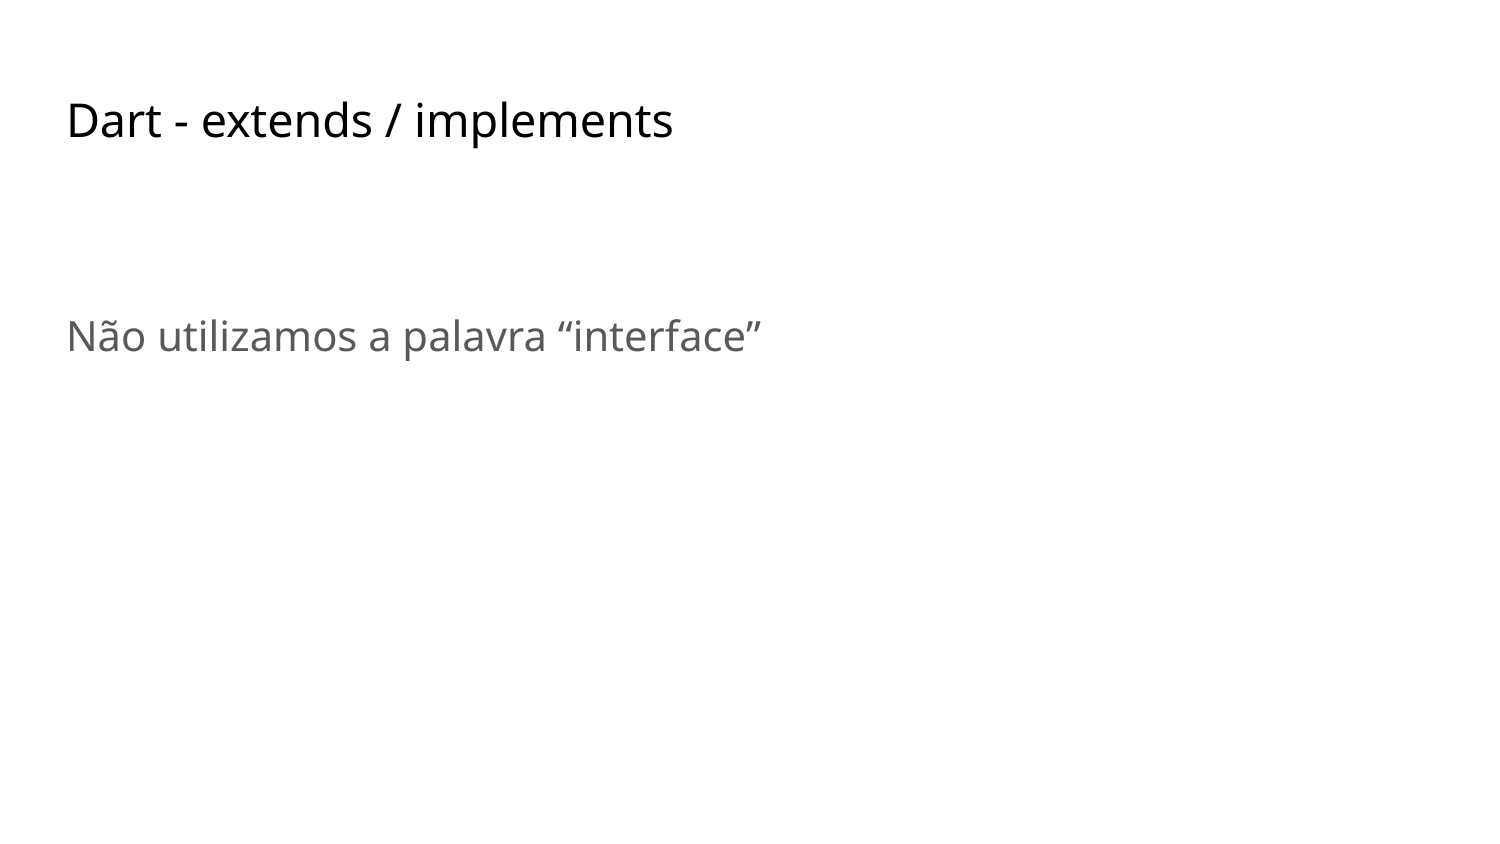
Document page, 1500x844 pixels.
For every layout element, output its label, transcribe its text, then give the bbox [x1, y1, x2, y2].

list Não utilizamos a palavra “interface” [51, 201, 1449, 762]
title Dart - extends / implements [51, 72, 1449, 167]
